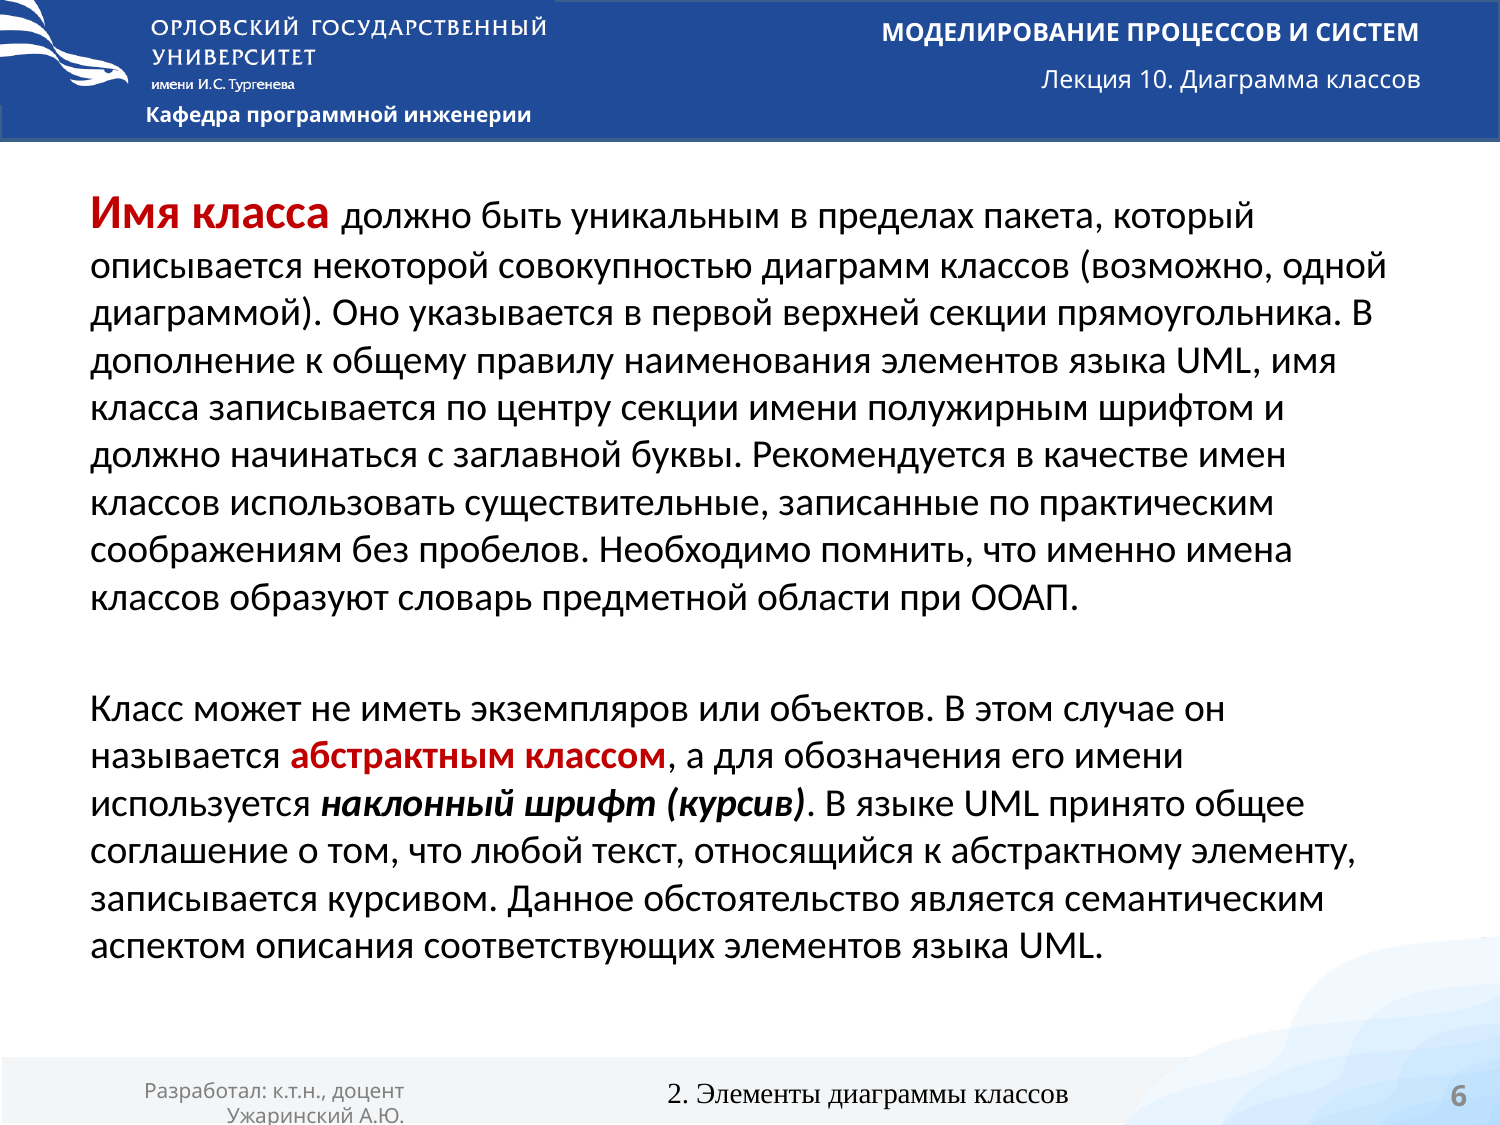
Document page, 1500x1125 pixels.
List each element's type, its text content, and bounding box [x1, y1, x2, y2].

footer 2. Элементы диаграммы классов [466, 1058, 1270, 1125]
slide_number 6 [1374, 1066, 1483, 1125]
list Имя класса должно быть уникальным в пределах пакета, который описывается некоторой совокупностью диаграмм классов (возможно, одной диаграммой). Оно указывается в первой верхней секции прямоугольника. В дополнение к общему правилу наименования элементов языка UML, имя класса записывается по центру секции имени полужирным шрифтом и должно начинаться с заглавной буквы. Рекомендуется в качестве имен классов использовать существительные, записанные по практическим соображениям без пробелов. Необходимо помнить, что именно имена классов образуют словарь предметной области при ООАП. Класс может не иметь экземпляров или объектов. В этом случае он называется абстрактным классом, а для обозначения его имени используется наклонный шрифт (курсив). В языке UML принято общее соглашение о том, что любой текст, относящийся к абстрактному элементу, записывается курсивом. Данное обстоятельство является семантическим аспектом описания соответствующих элементов языка UML. [75, 172, 1425, 1047]
picture [1061, 873, 1500, 1125]
picture [0, 0, 555, 105]
